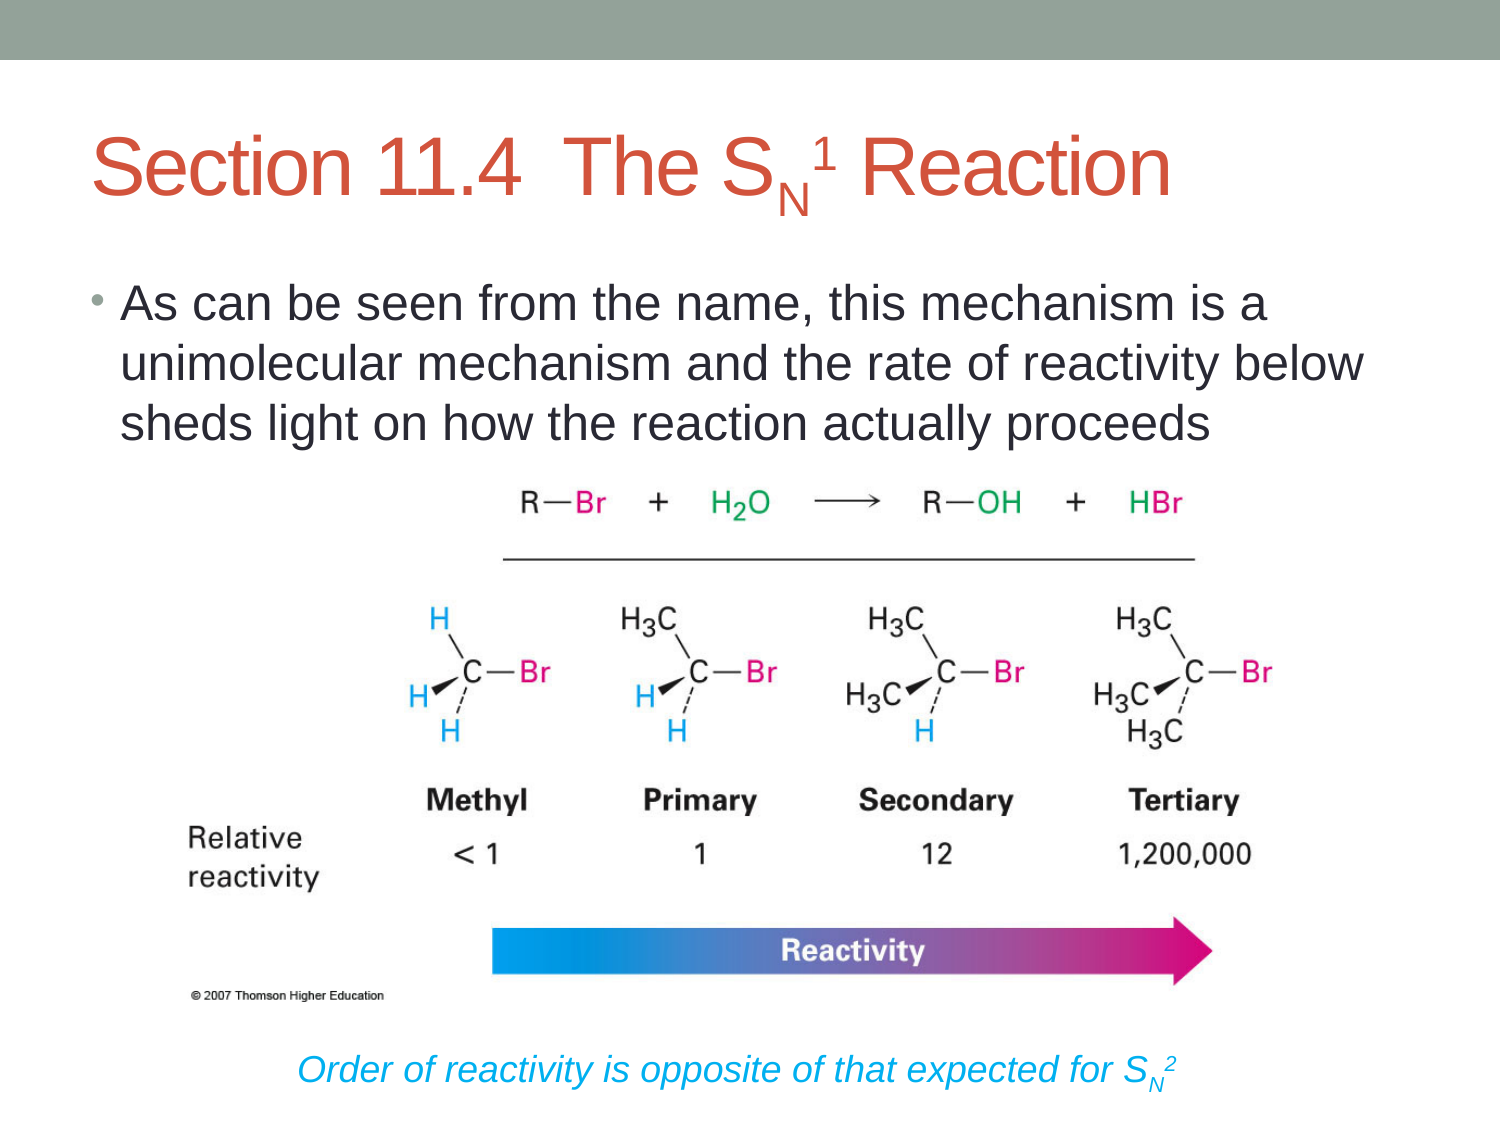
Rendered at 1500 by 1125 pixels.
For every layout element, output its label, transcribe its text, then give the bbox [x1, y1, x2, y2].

picture [187, 477, 1274, 1003]
text_box Order of reactivity is opposite of that expected for SN2 [282, 1038, 1218, 1104]
title Section 11.4 The SN1 Reaction [75, 87, 1425, 250]
list As can be seen from the name, this mechanism is a unimolecular mechanism and the rate of reactivity below sheds light on how the reaction actually proceeds [75, 262, 1425, 488]
